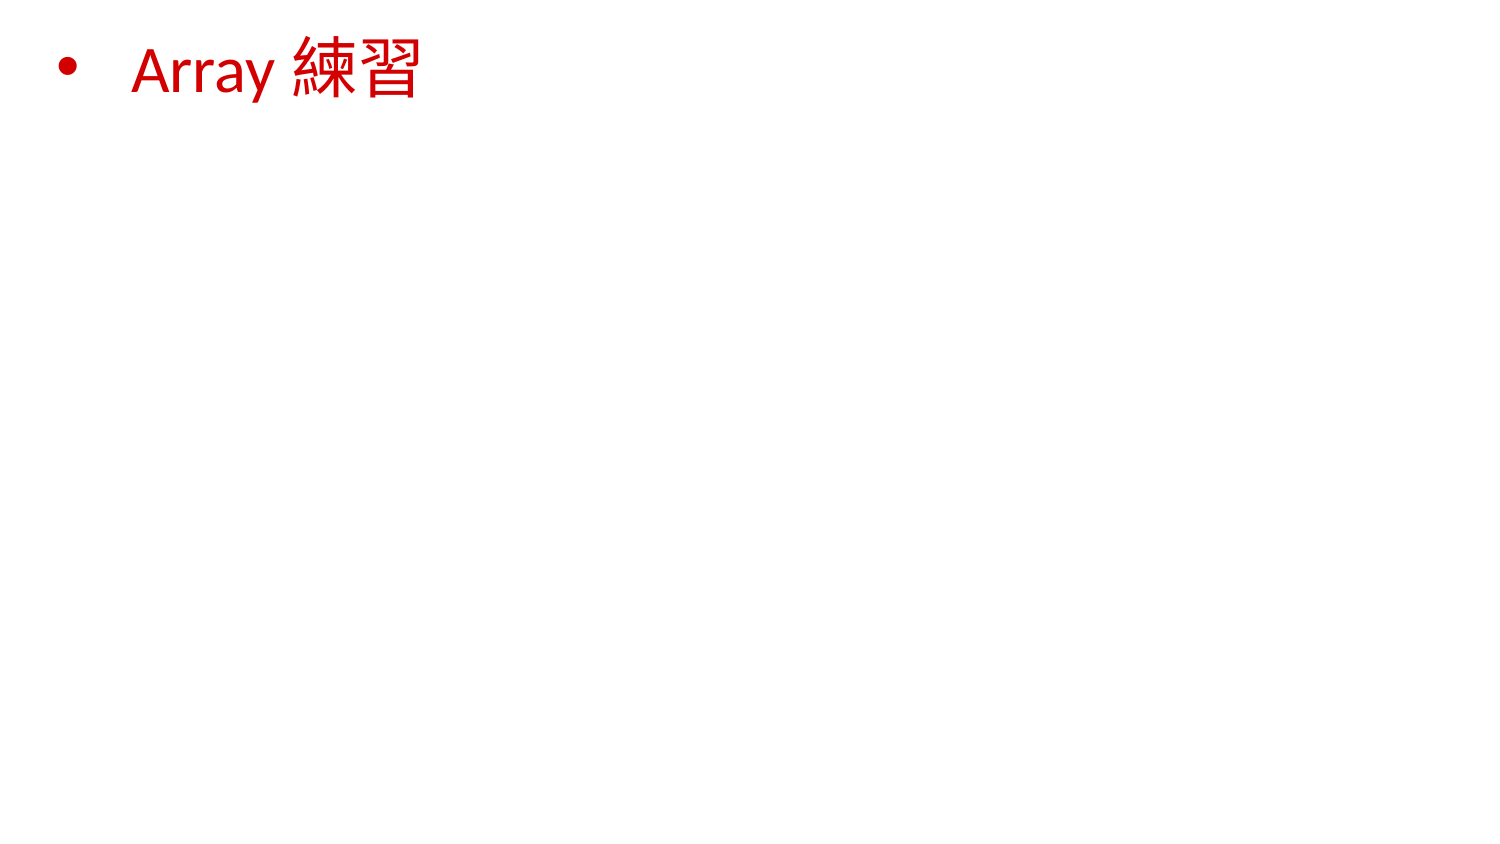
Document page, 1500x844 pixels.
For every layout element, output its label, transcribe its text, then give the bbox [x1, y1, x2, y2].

text_box Array練習 [41, 18, 1392, 159]
